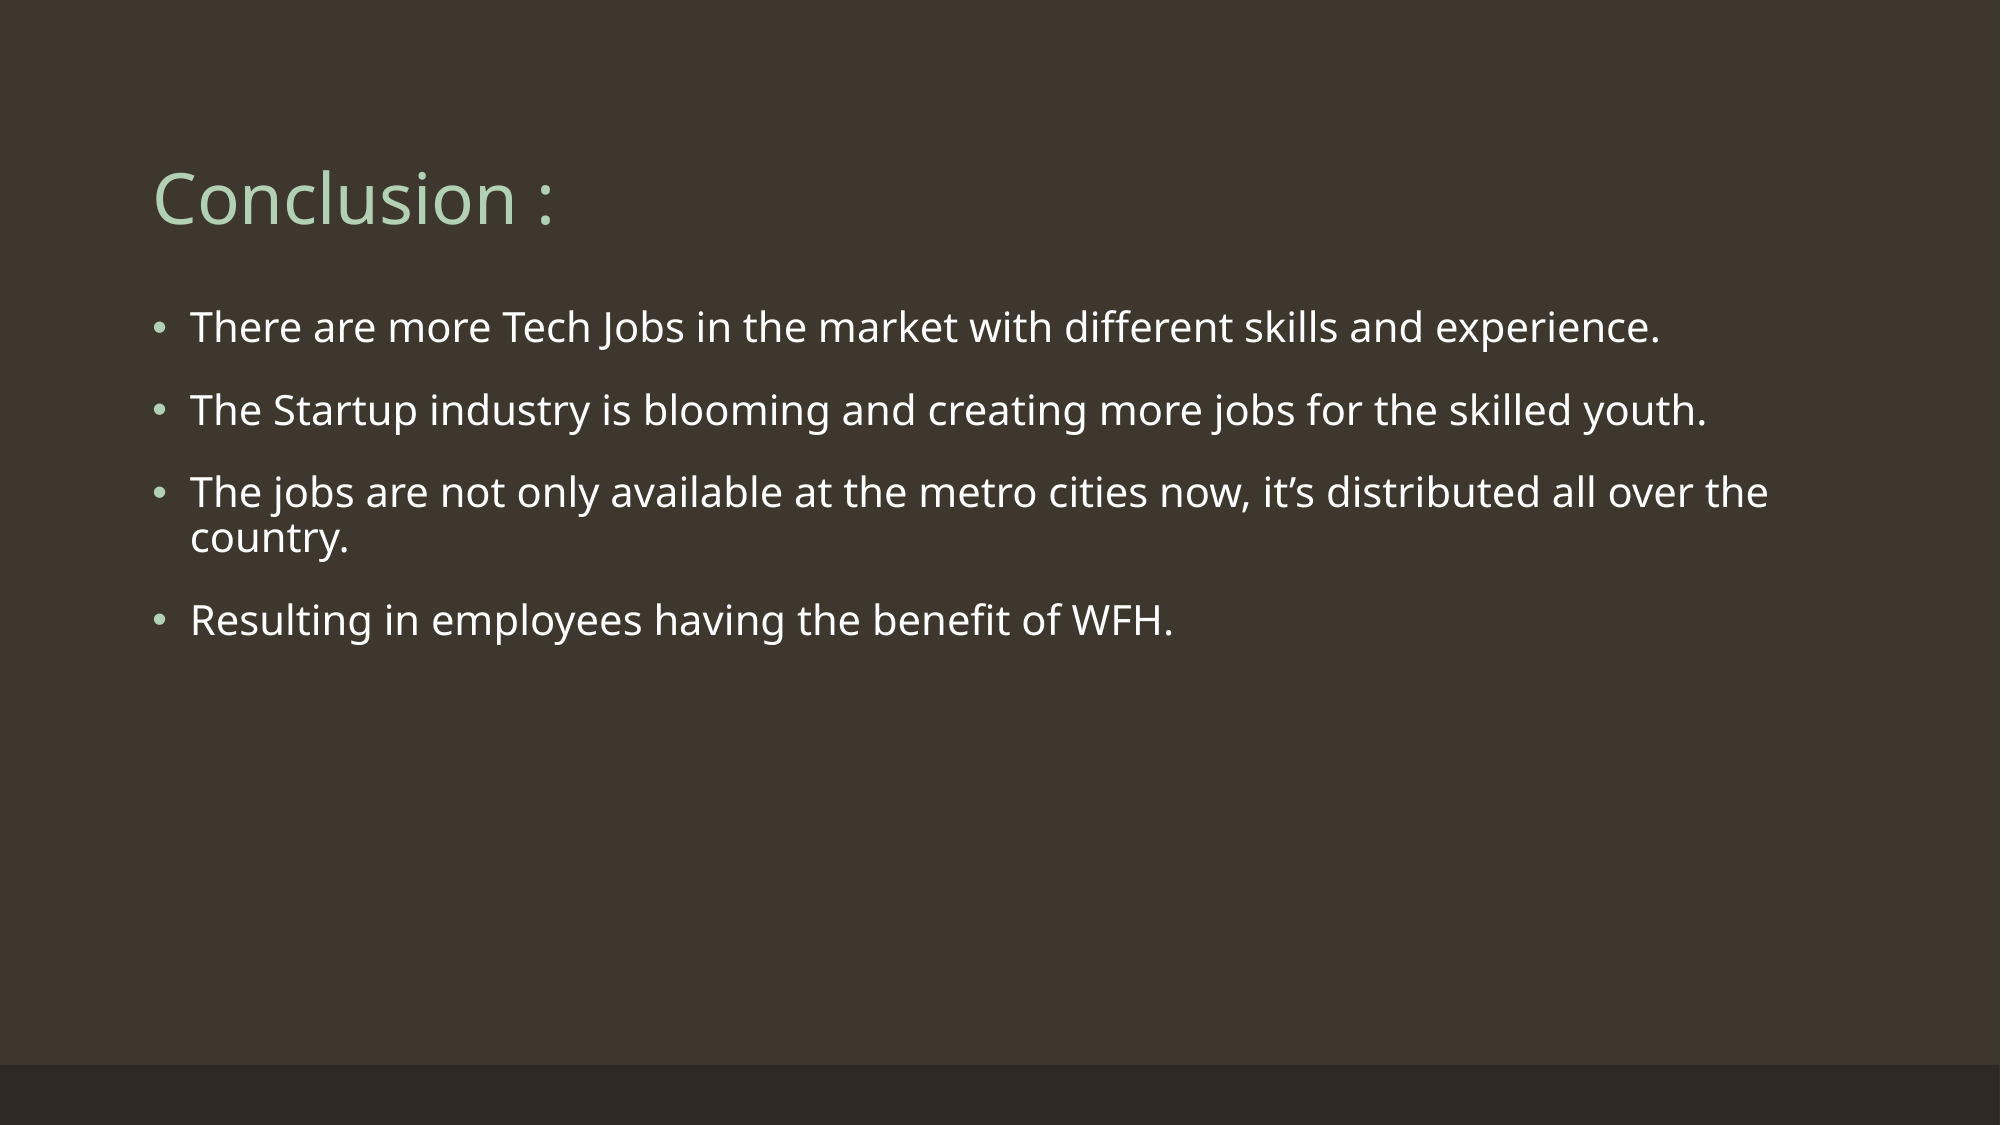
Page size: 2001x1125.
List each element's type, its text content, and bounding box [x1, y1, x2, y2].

list There are more Tech Jobs in the market with different skills and experience. The Startup industry is blooming and creating more jobs for the skilled youth. The jobs are not only available at the metro cities now, it’s distributed all over the country. Resulting in employees having the benefit of WFH. [137, 299, 1863, 1014]
title Conclusion : [137, 59, 1863, 248]
